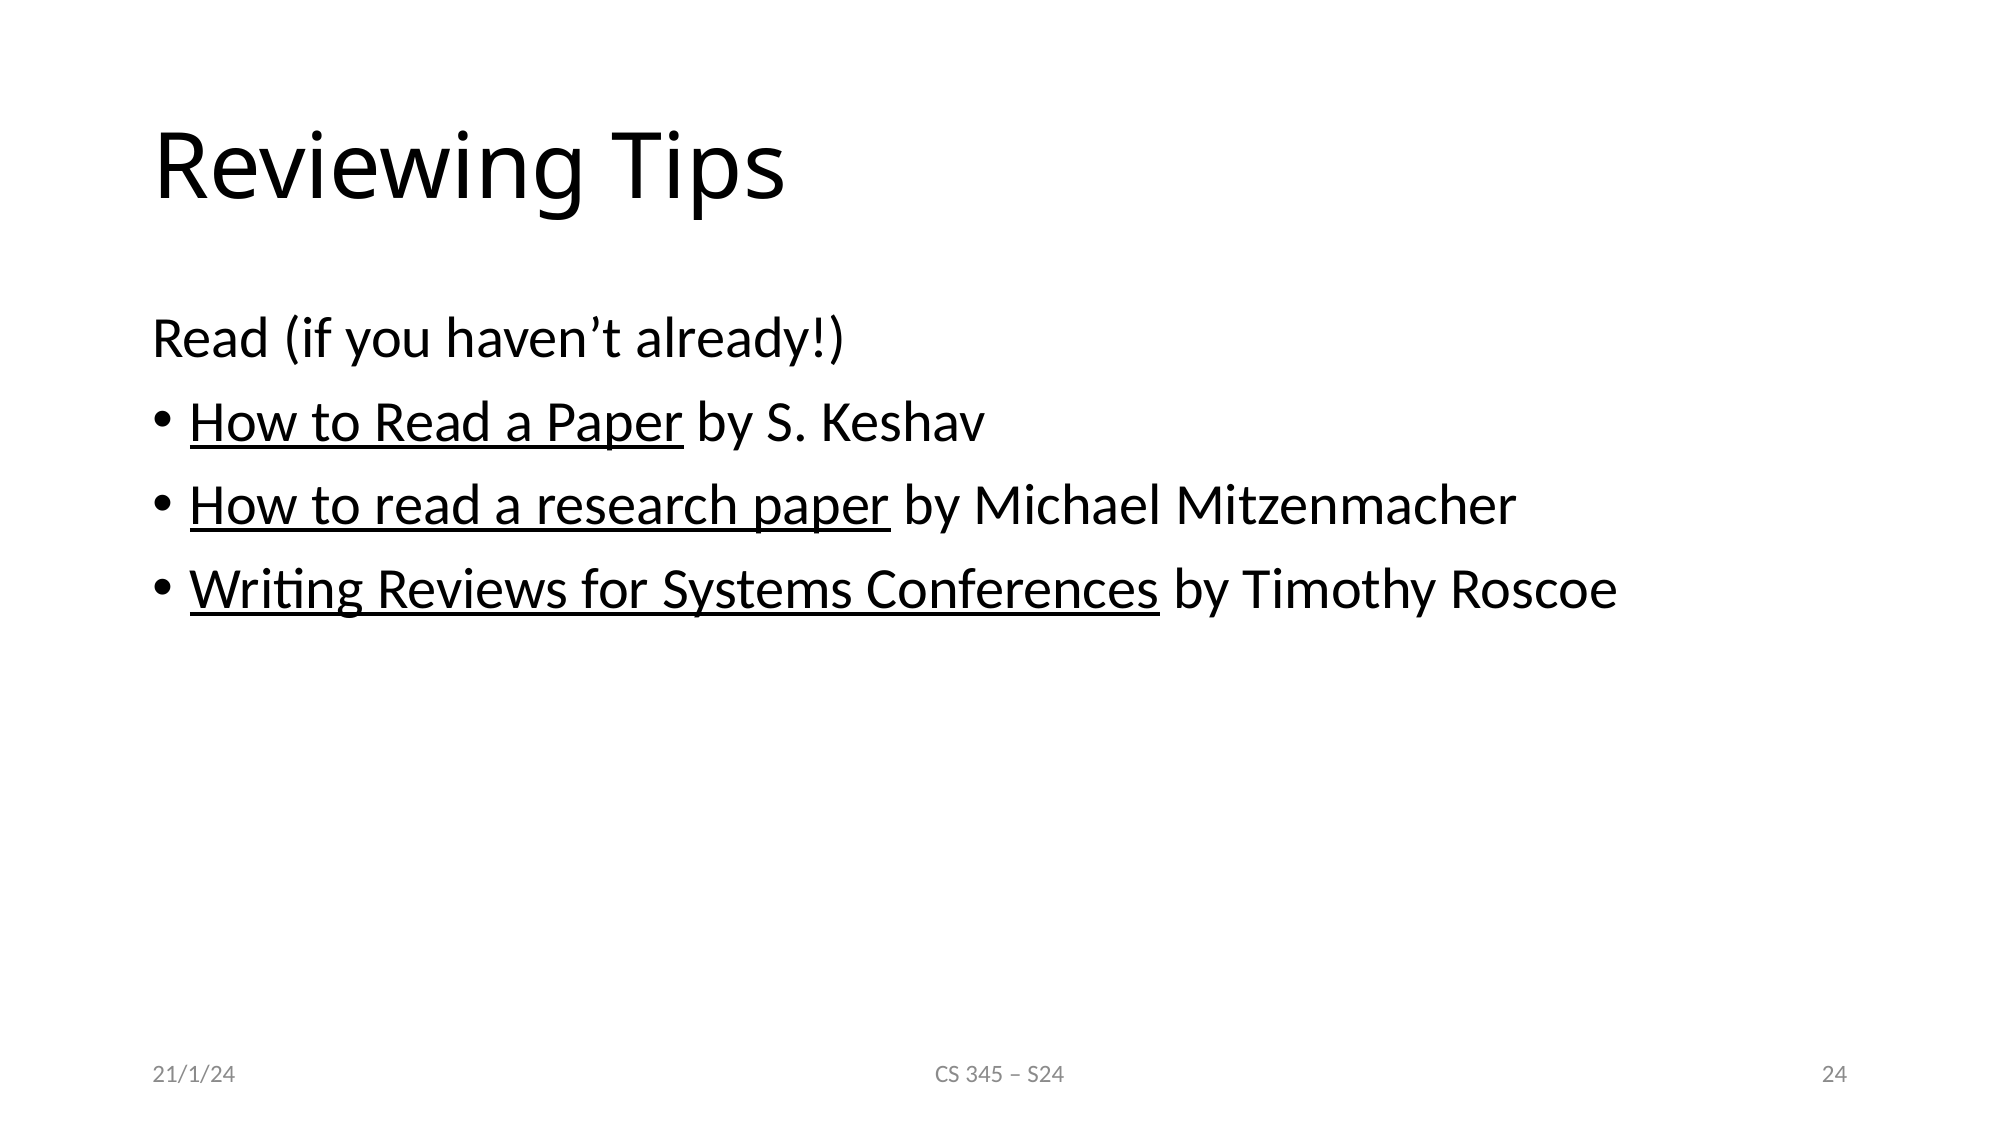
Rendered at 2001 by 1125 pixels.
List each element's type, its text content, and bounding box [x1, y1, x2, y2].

footer CS 345 – S24 [662, 1042, 1338, 1103]
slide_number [137, 1042, 588, 1103]
list Read (if you haven’t already!) How to Read a Paper by S. Keshav How to read a research paper by Michael Mitzenmacher Writing Reviews for Systems Conferences by Timothy Roscoe [137, 299, 1863, 1014]
slide_number 24 [1412, 1042, 1863, 1103]
title Reviewing Tips [137, 59, 1863, 278]
